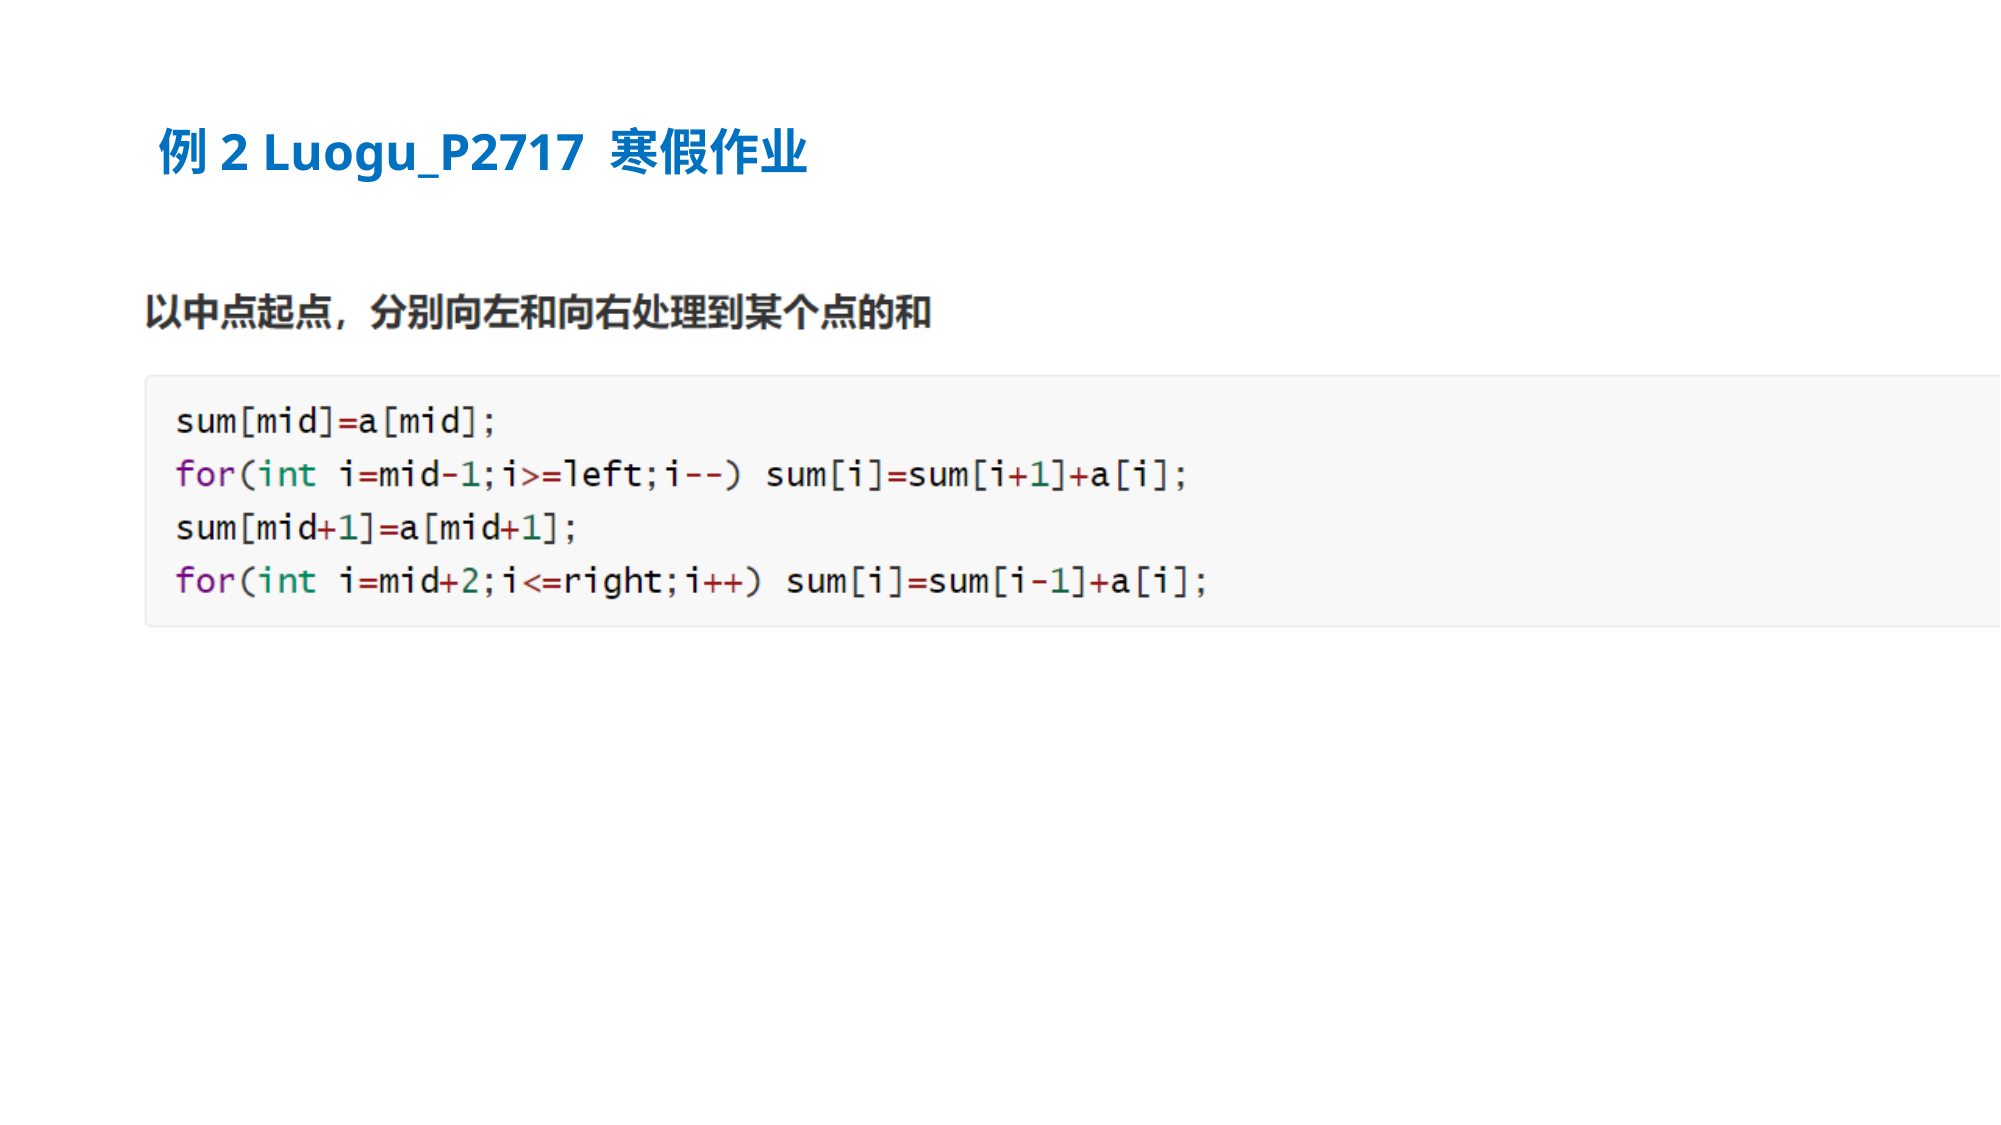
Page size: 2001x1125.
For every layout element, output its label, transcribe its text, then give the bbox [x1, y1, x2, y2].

picture [84, 256, 2000, 709]
text_box 例2 Luogu_P2717 寒假作业 [143, 112, 1144, 188]
